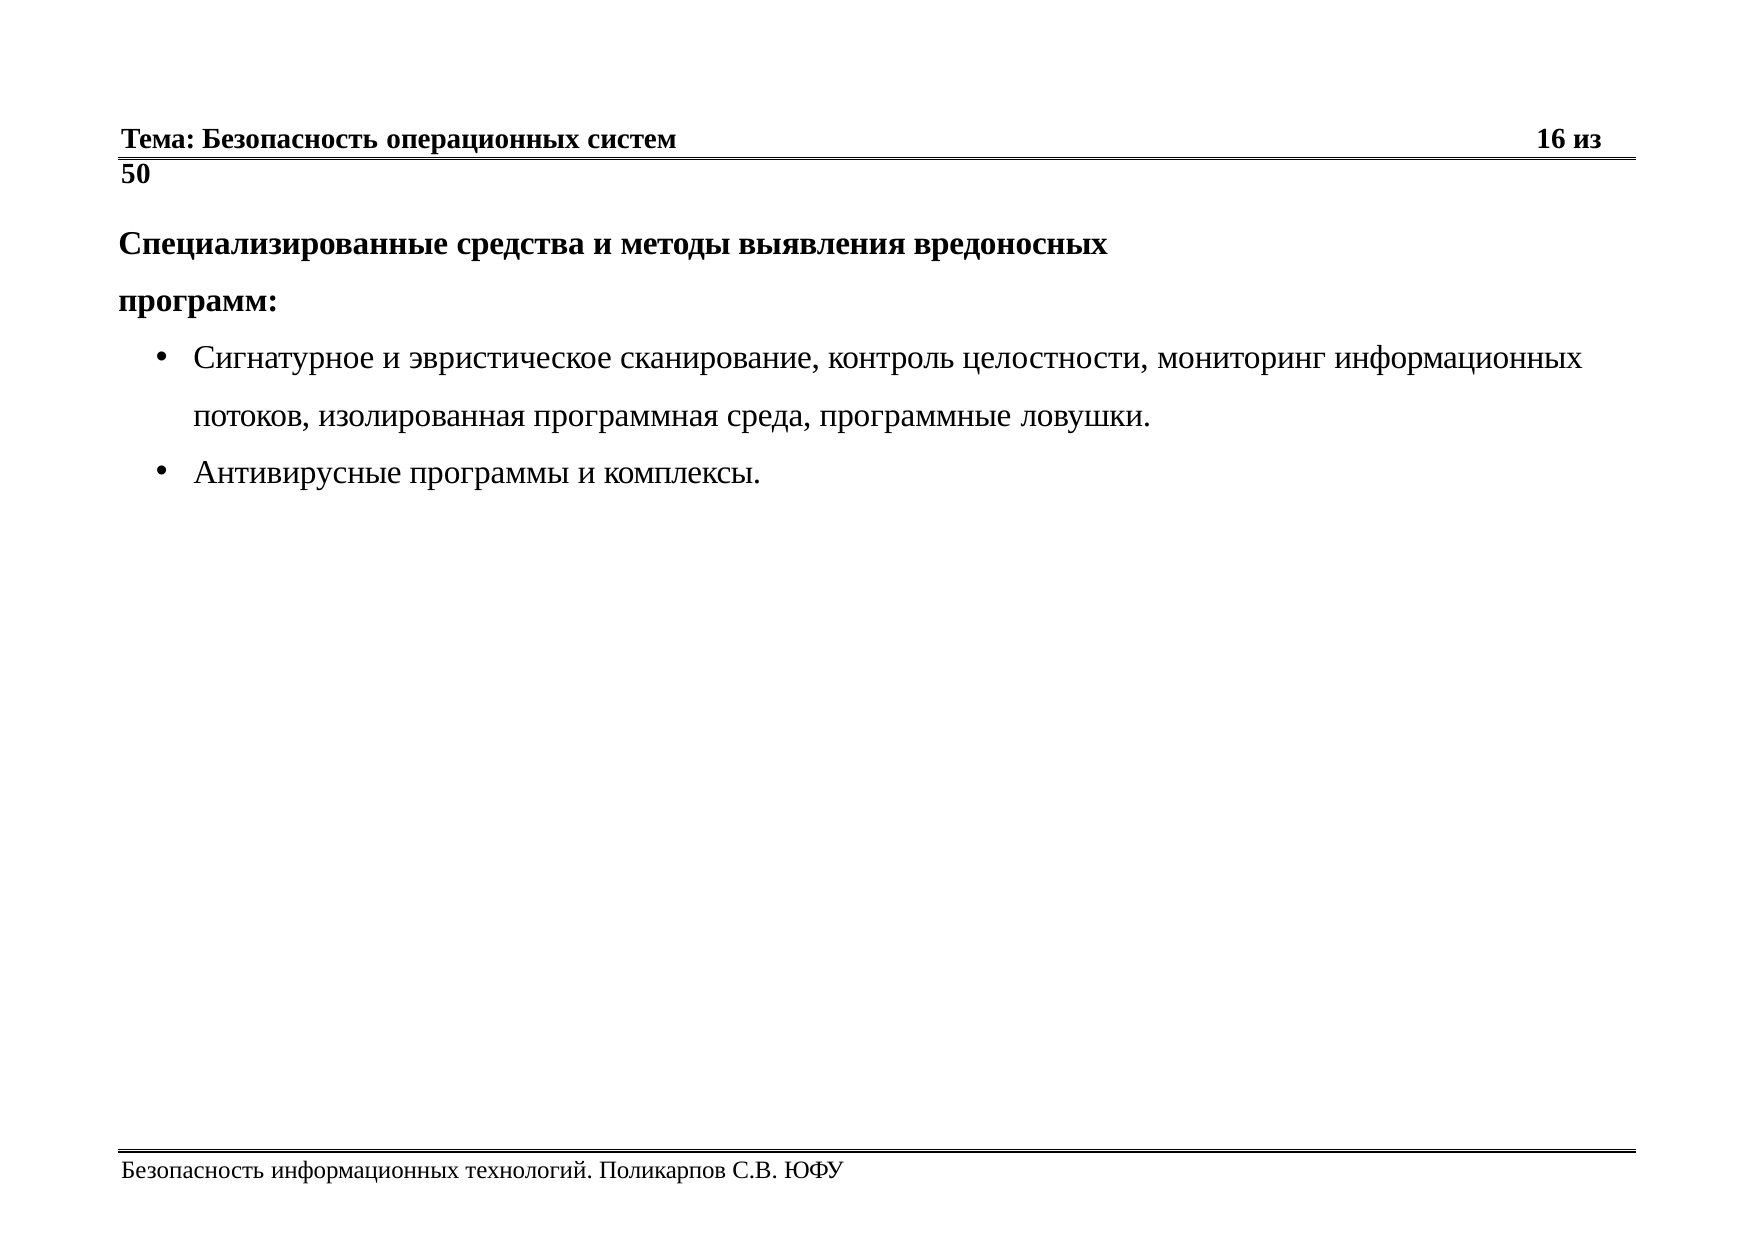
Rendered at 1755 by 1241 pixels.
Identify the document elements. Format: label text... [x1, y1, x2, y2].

footer Безопасность информационных технологий. Поликарпов С.В. ЮФУ [119, 1154, 852, 1241]
text_box Тема: Безопасность операционных систем 16 из 50 Специализированные средства и методы выявления вредоносных программ: Сигнатурное и эвристическое сканирование, контроль целостности, мониторинг информационных потоков, изолированная программная среда, программные ловушки. Антивирусные программы и комплексы. [116, 117, 1636, 490]
